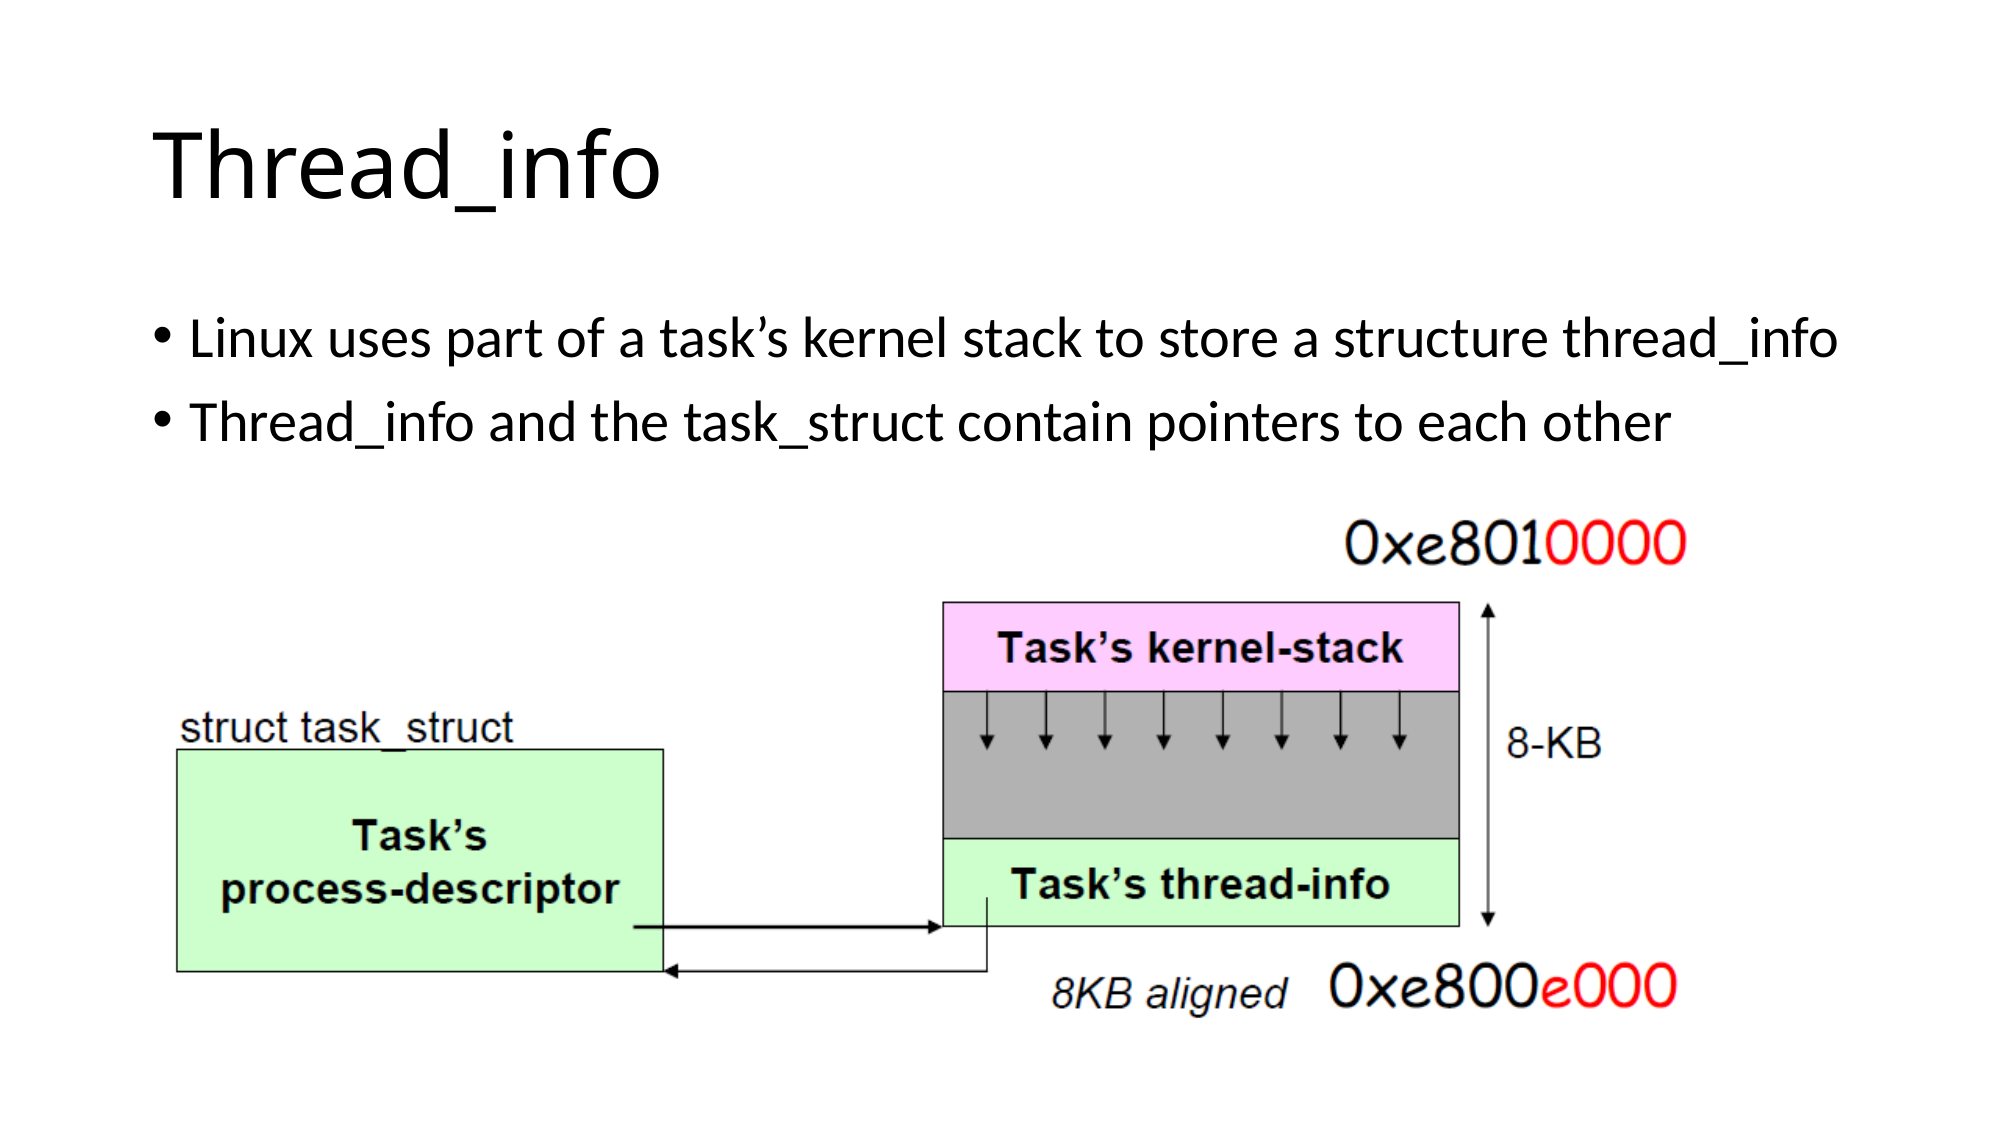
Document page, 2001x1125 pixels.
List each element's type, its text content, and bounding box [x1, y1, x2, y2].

list Linux uses part of a task’s kernel stack to store a structure thread_info Thread_info and the task_struct contain pointers to each other [137, 299, 1863, 1014]
title Thread_info [137, 59, 1863, 278]
picture [117, 497, 1748, 1065]
